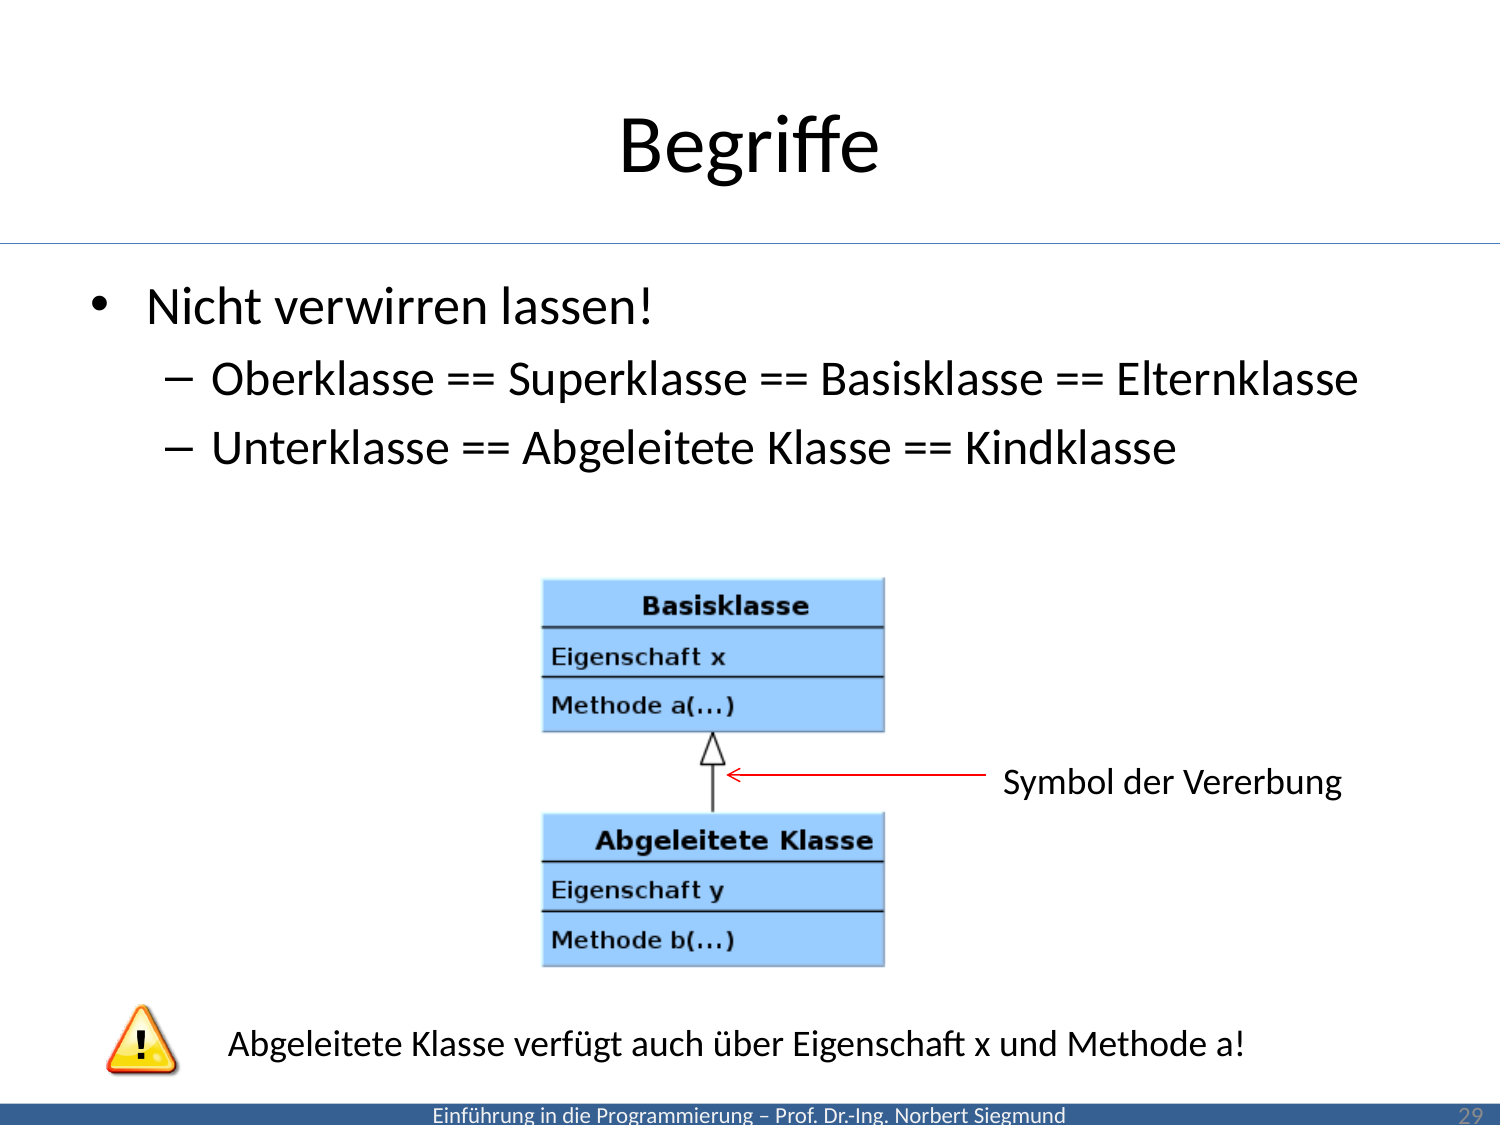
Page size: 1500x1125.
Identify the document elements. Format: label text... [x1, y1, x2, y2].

slide_number 29 [1148, 1084, 1499, 1125]
text_box Symbol der Vererbung [988, 749, 1358, 810]
title Begriffe [74, 44, 1426, 233]
text_box Abgeleitete Klasse verfügt auch über Eigenschaft x und Methode a! [213, 1011, 1263, 1072]
picture [100, 1000, 183, 1084]
picture [525, 562, 901, 984]
list Nicht verwirren lassen! Oberklasse == Superklasse == Basisklasse == Elternklasse Unterklasse == Abgeleitete Klasse == Kindklasse [74, 262, 1495, 1104]
